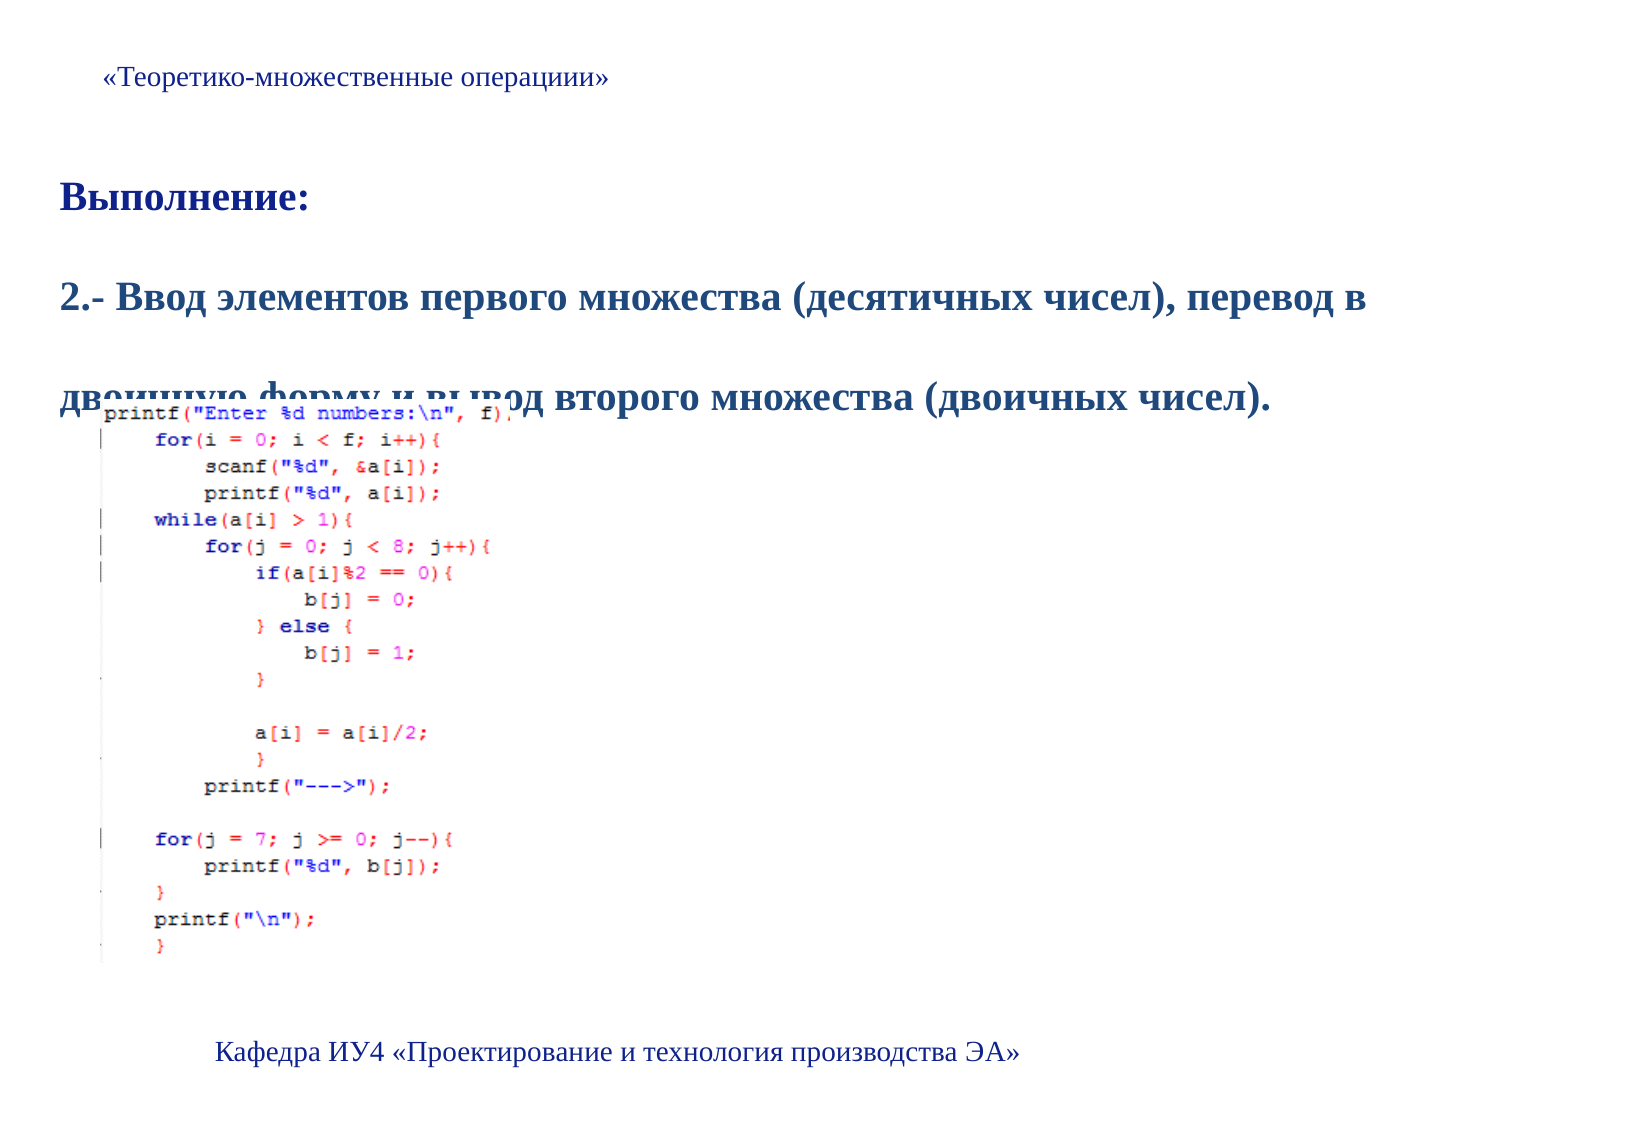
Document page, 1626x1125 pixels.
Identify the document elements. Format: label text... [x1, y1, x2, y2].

text_box «Теоретико-множественные операциии» [87, 49, 1488, 101]
text_box Кафедра ИУ4 «Проектирование и технология производства ЭА» [199, 1024, 1375, 1076]
picture [99, 399, 510, 963]
text_box Выполнение: 2.- Ввод элементов первого множества (десятичных чисел), перевод в двоичную форму и вывод второго множества (двоичных чисел). [44, 160, 1506, 527]
